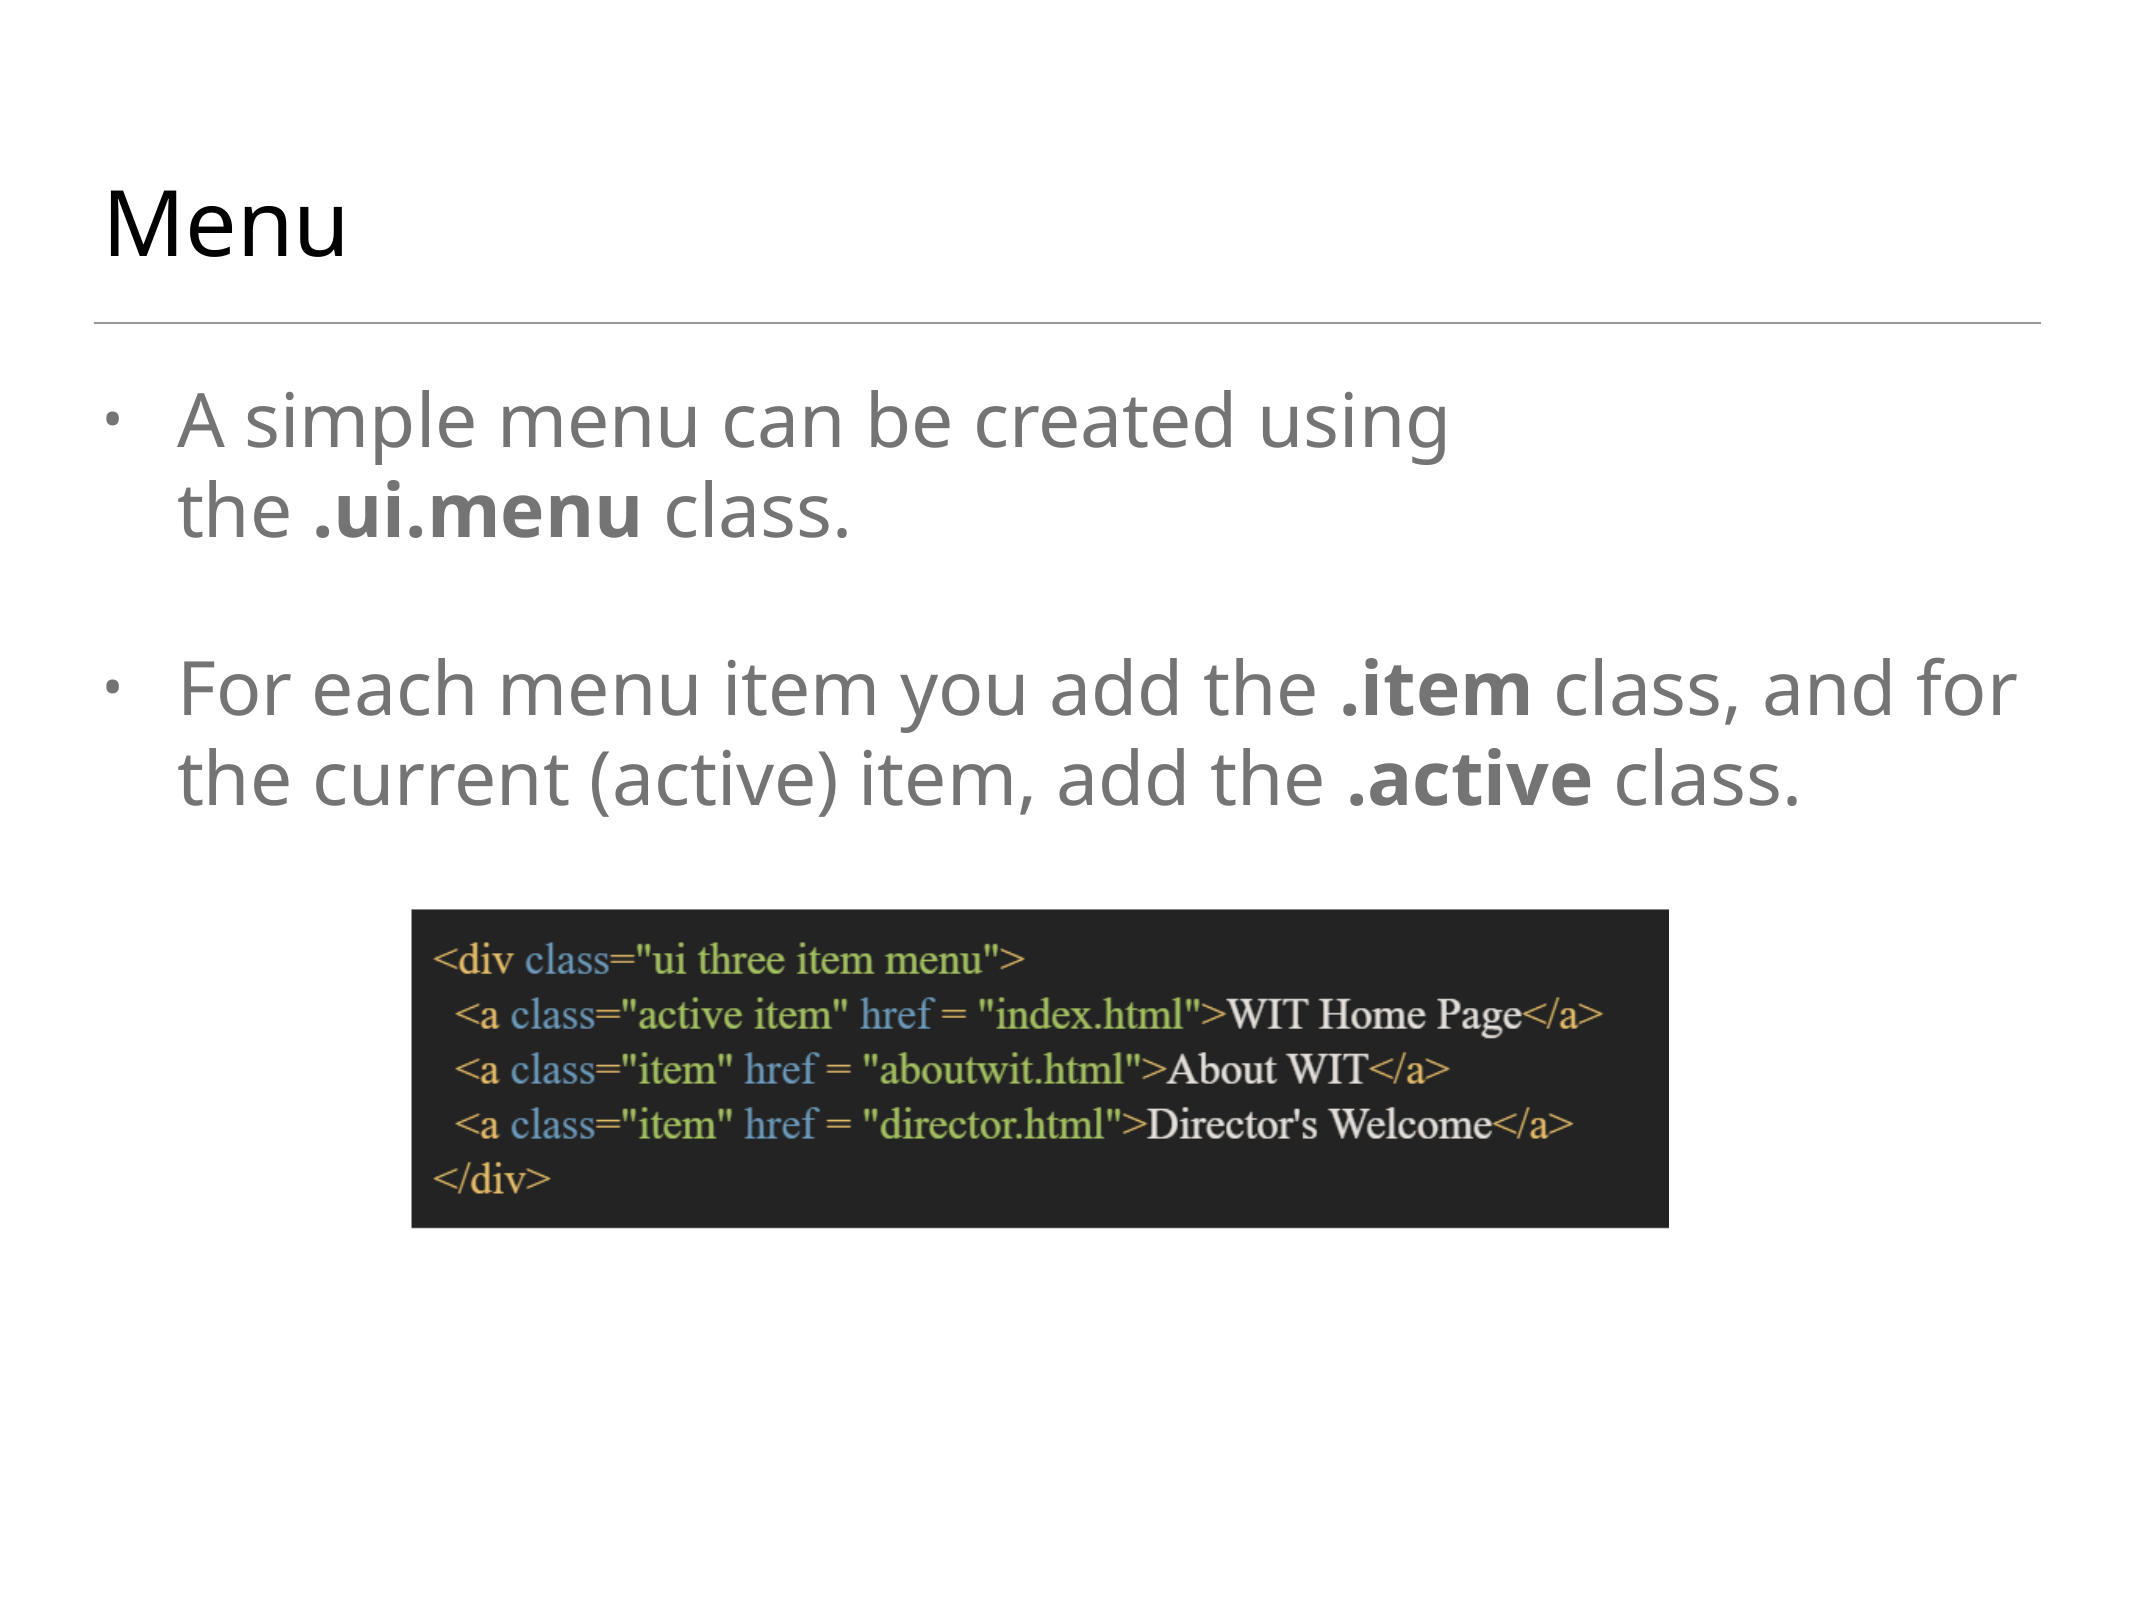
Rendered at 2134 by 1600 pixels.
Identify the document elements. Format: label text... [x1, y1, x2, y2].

title Menu [93, 53, 2041, 284]
list A simple menu can be created using the .ui.menu class. For each menu item you add the .item class, and for the current (active) item, add the .active class. [93, 364, 2041, 1459]
picture [403, 905, 1669, 1255]
